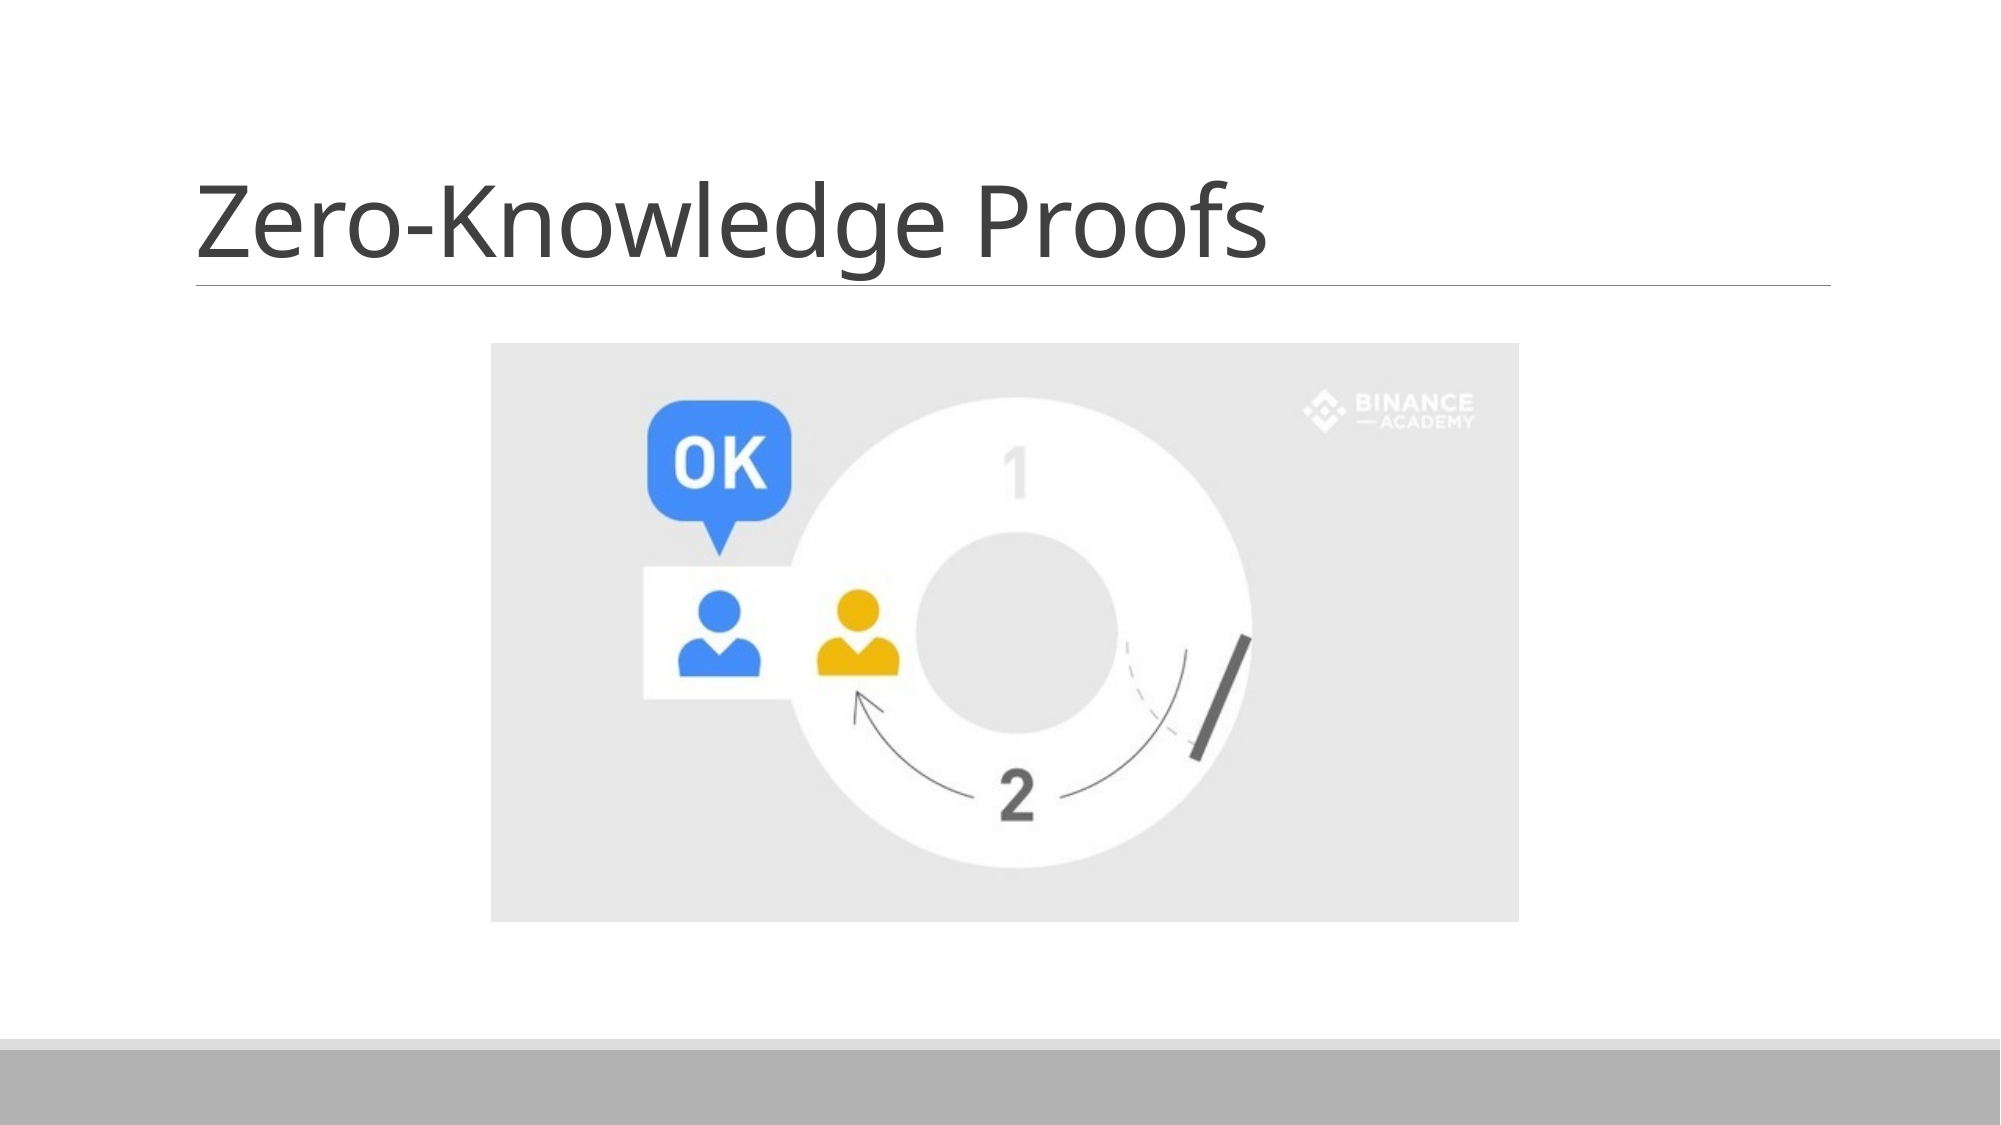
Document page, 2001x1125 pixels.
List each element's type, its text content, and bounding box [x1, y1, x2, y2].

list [491, 343, 1519, 923]
title Zero-Knowledge Proofs [180, 47, 1830, 285]
